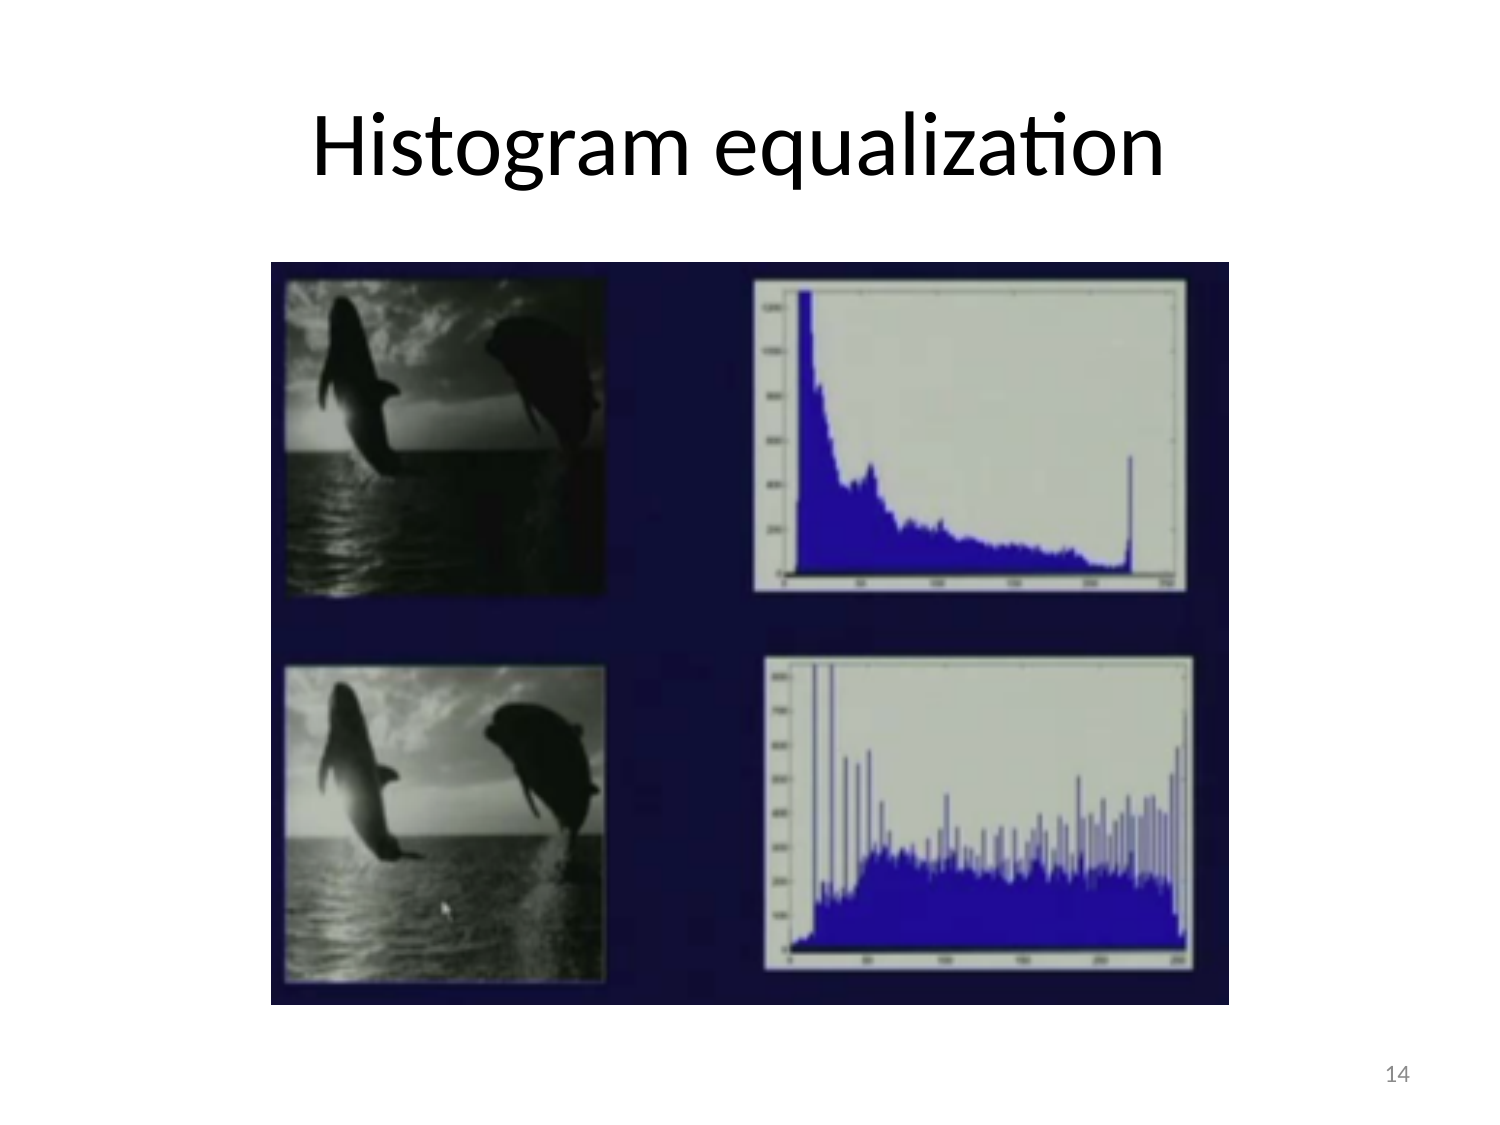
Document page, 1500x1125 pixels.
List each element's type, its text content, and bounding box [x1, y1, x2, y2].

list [74, 262, 1426, 1006]
title Histogram equalization [75, 45, 1425, 233]
slide_number 14 [1074, 1042, 1425, 1103]
